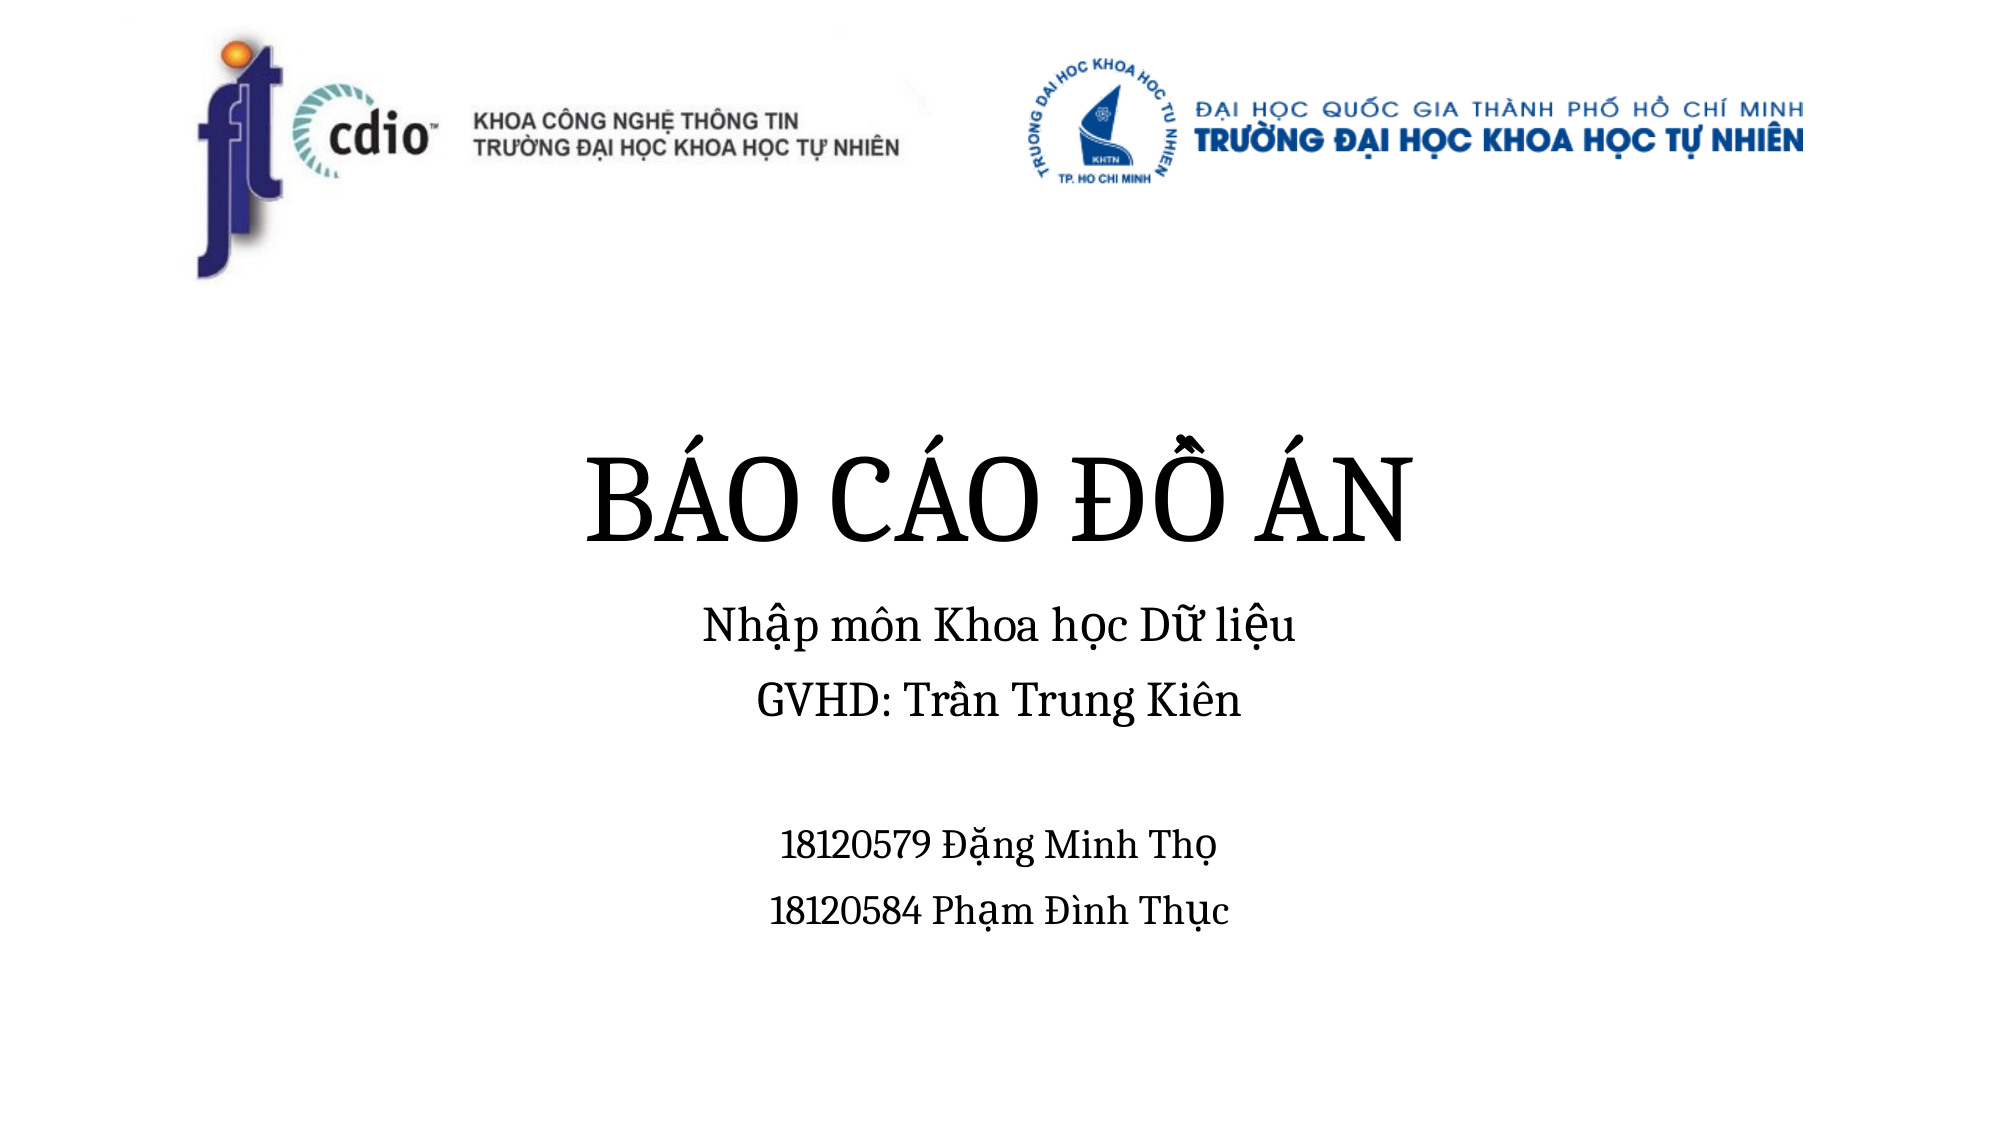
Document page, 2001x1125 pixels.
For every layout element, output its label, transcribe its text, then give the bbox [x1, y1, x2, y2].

subtitle Nhập môn Khoa học Dữ liệu GVHD: Trần Trung Kiên 18120579 Đặng Minh Thọ 18120584 Phạm Đình Thục [249, 590, 1750, 1068]
picture [1027, 57, 1803, 185]
picture [123, 15, 932, 288]
title BÁO CÁO ĐỒ ÁN [249, 184, 1750, 576]
